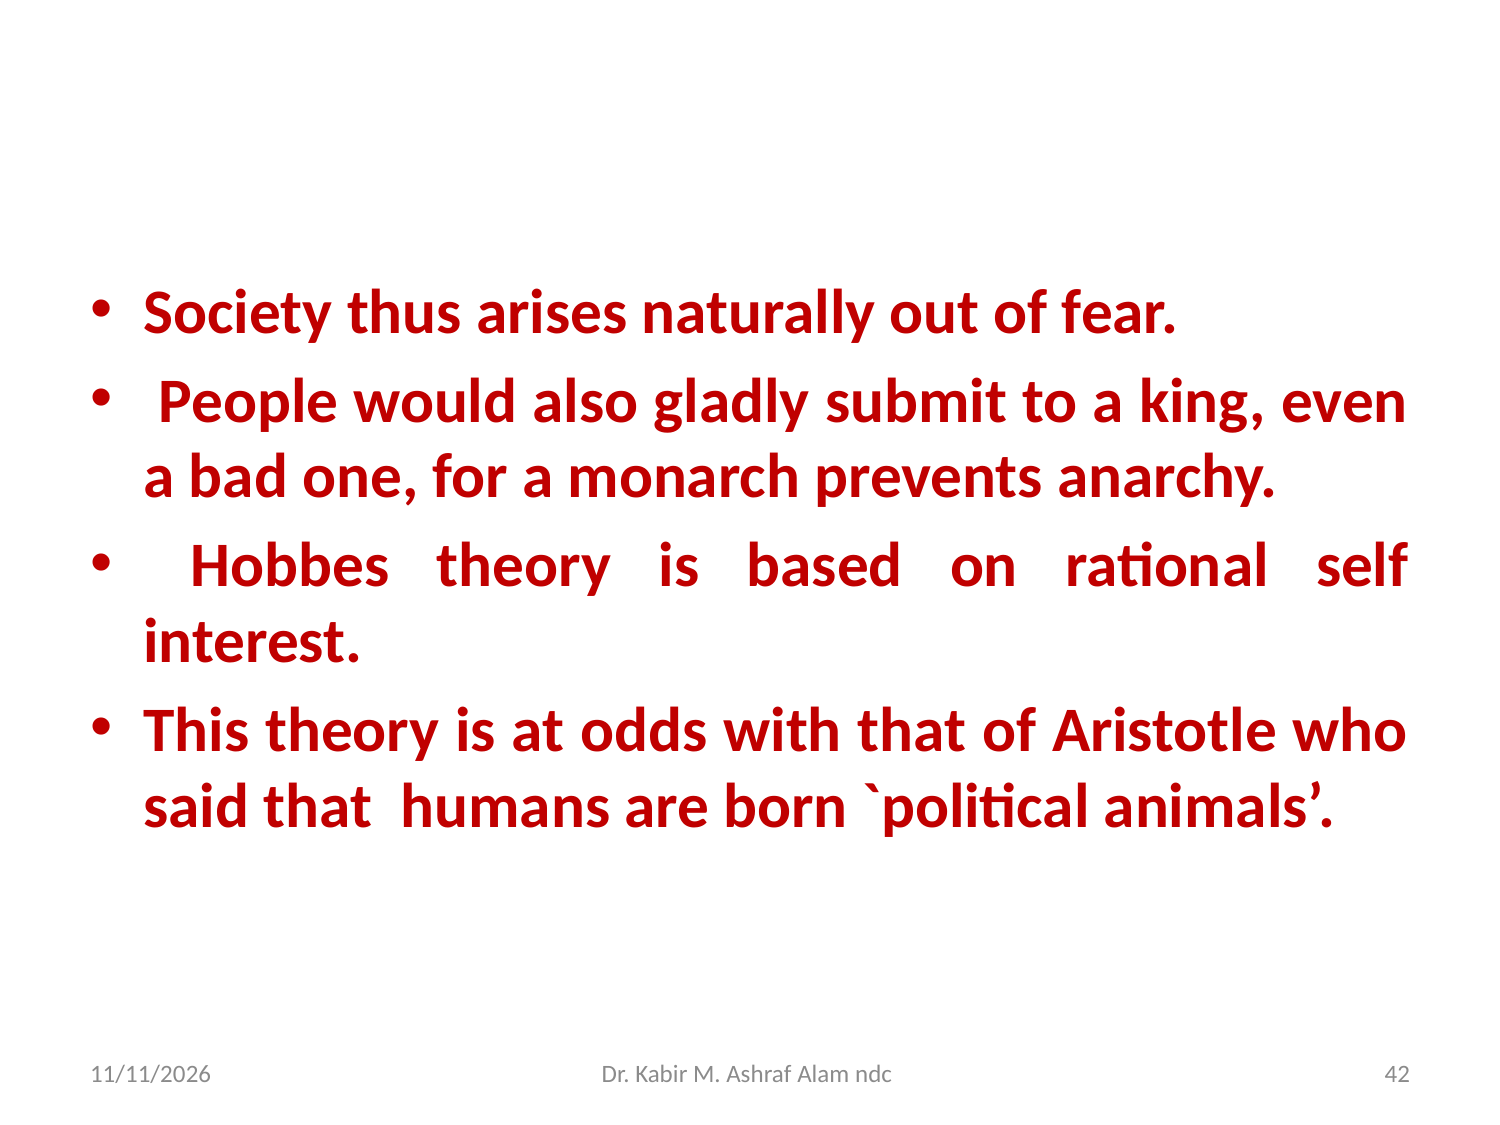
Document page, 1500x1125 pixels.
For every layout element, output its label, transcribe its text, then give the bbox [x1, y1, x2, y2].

footer Dr. Kabir M. Ashraf Alam ndc [512, 1042, 988, 1103]
slide_number 42 [1074, 1042, 1425, 1103]
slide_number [75, 1042, 425, 1103]
list Society thus arises naturally out of fear. People would also gladly submit to a king, even a bad one, for a monarch prevents anarchy. Hobbes theory is based on rational self interest. This theory is at odds with that of Aristotle who said that humans are born `political animals’. [75, 262, 1425, 1005]
